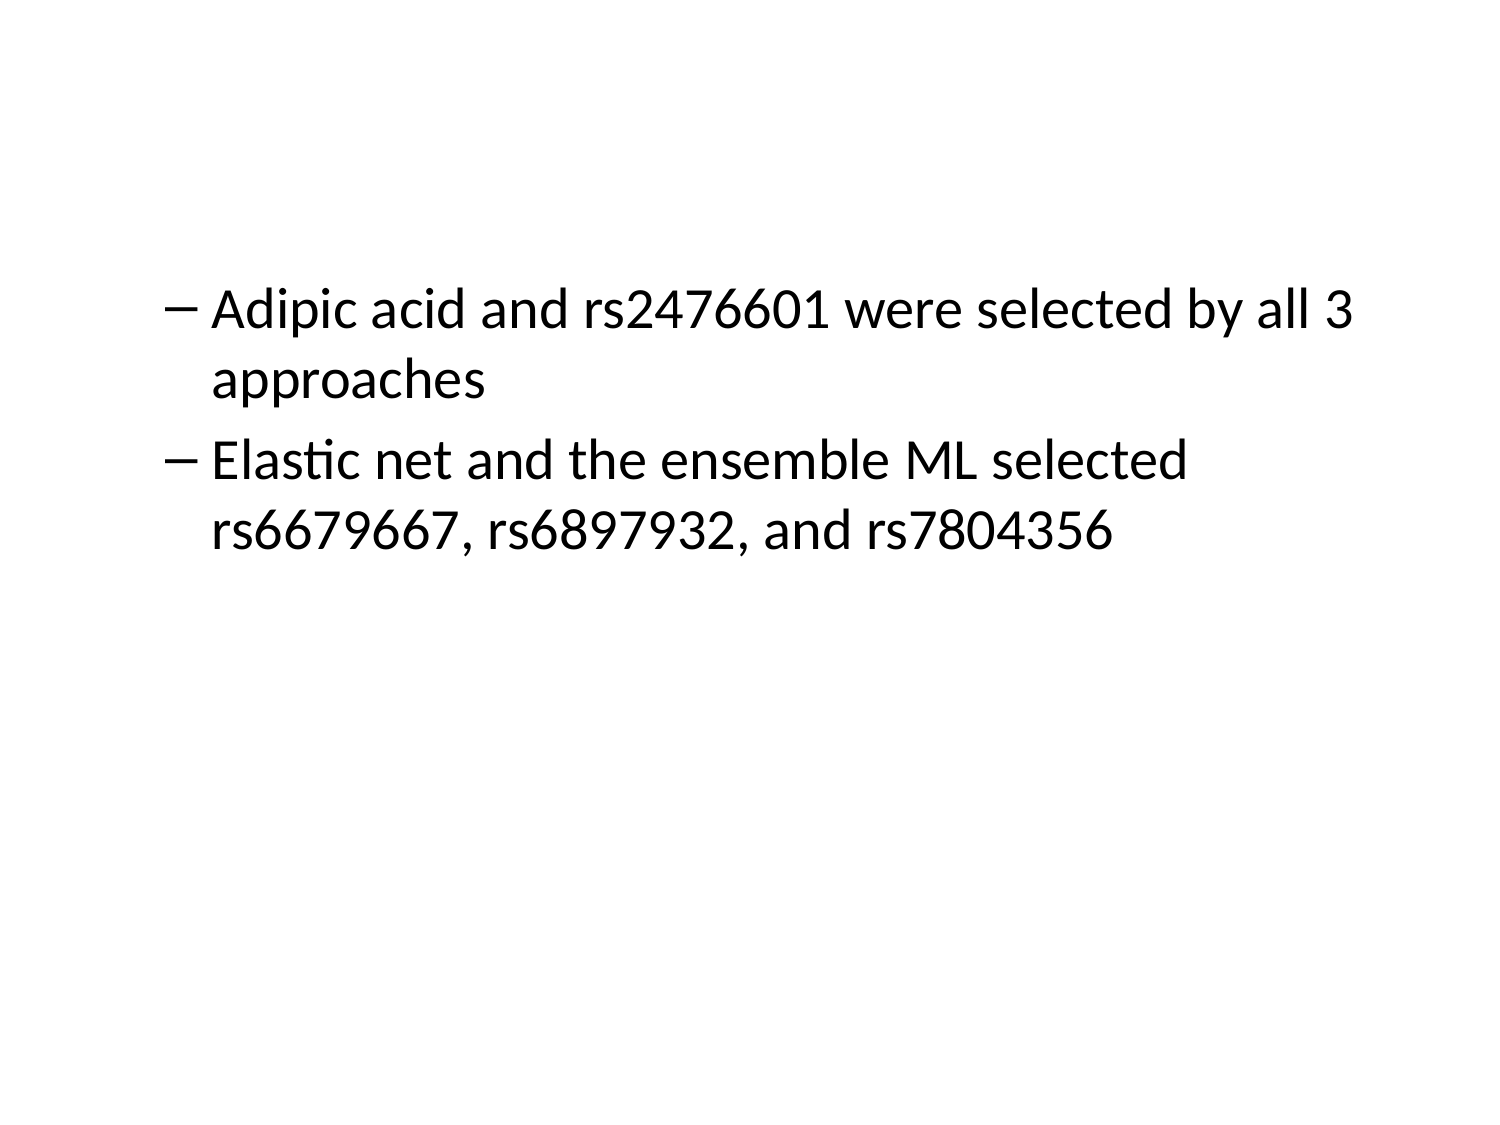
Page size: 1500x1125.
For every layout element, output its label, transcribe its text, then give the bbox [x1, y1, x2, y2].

list Adipic acid and rs2476601 were selected by all 3 approaches Elastic net and the ensemble ML selected rs6679667, rs6897932, and rs7804356 [75, 262, 1425, 1005]
